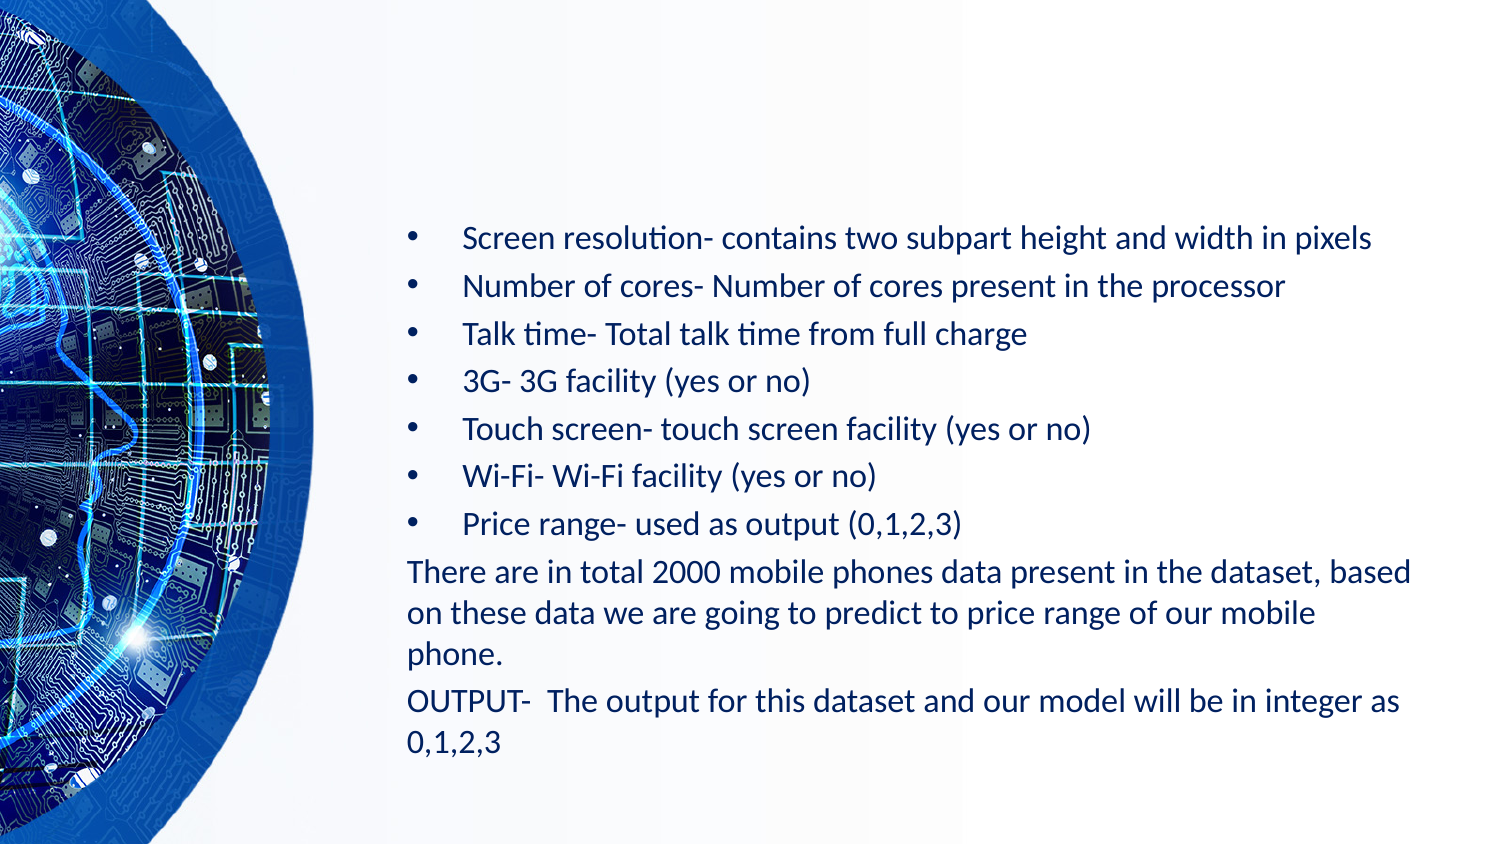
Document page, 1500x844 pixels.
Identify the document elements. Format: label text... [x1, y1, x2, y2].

picture [0, 0, 1500, 844]
list Screen resolution- contains two subpart height and width in pixels Number of cores- Number of cores present in the processor Talk time- Total talk time from full charge 3G- 3G facility (yes or no) Touch screen- touch screen facility (yes or no) Wi-Fi- Wi-Fi facility (yes or no) Price range- used as output (0,1,2,3) There are in total 2000 mobile phones data present in the dataset, based on these data we are going to predict to price range of our mobile phone. OUTPUT- The output for this dataset and our model will be in integer as 0,1,2,3 [391, 208, 1427, 770]
